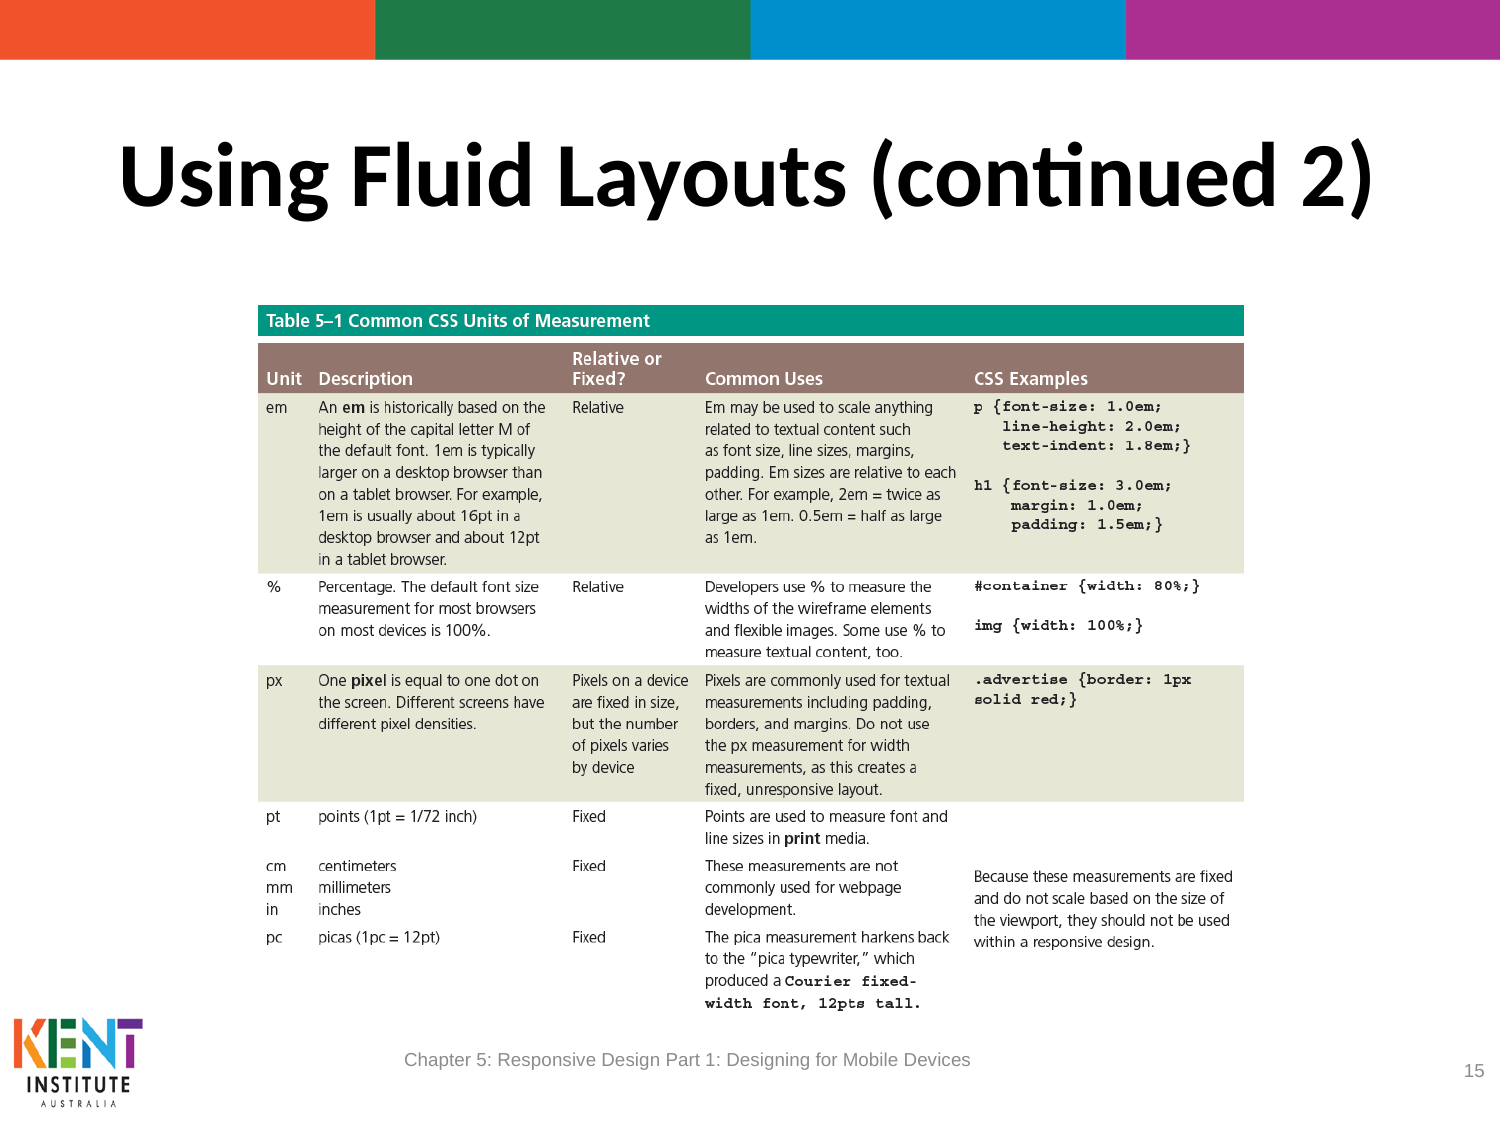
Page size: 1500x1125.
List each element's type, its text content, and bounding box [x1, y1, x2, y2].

picture [0, 1100, 156, 1125]
title Using Fluid Layouts (continued 2) [103, 68, 1397, 286]
picture [0, 0, 750, 60]
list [253, 299, 1247, 1014]
picture [0, 1000, 156, 1040]
footer Chapter 5: Responsive Design Part 1: Designing for Mobile Devices [0, 1040, 1375, 1100]
slide_number 15 [1425, 1040, 1500, 1100]
picture [1126, 0, 1500, 60]
